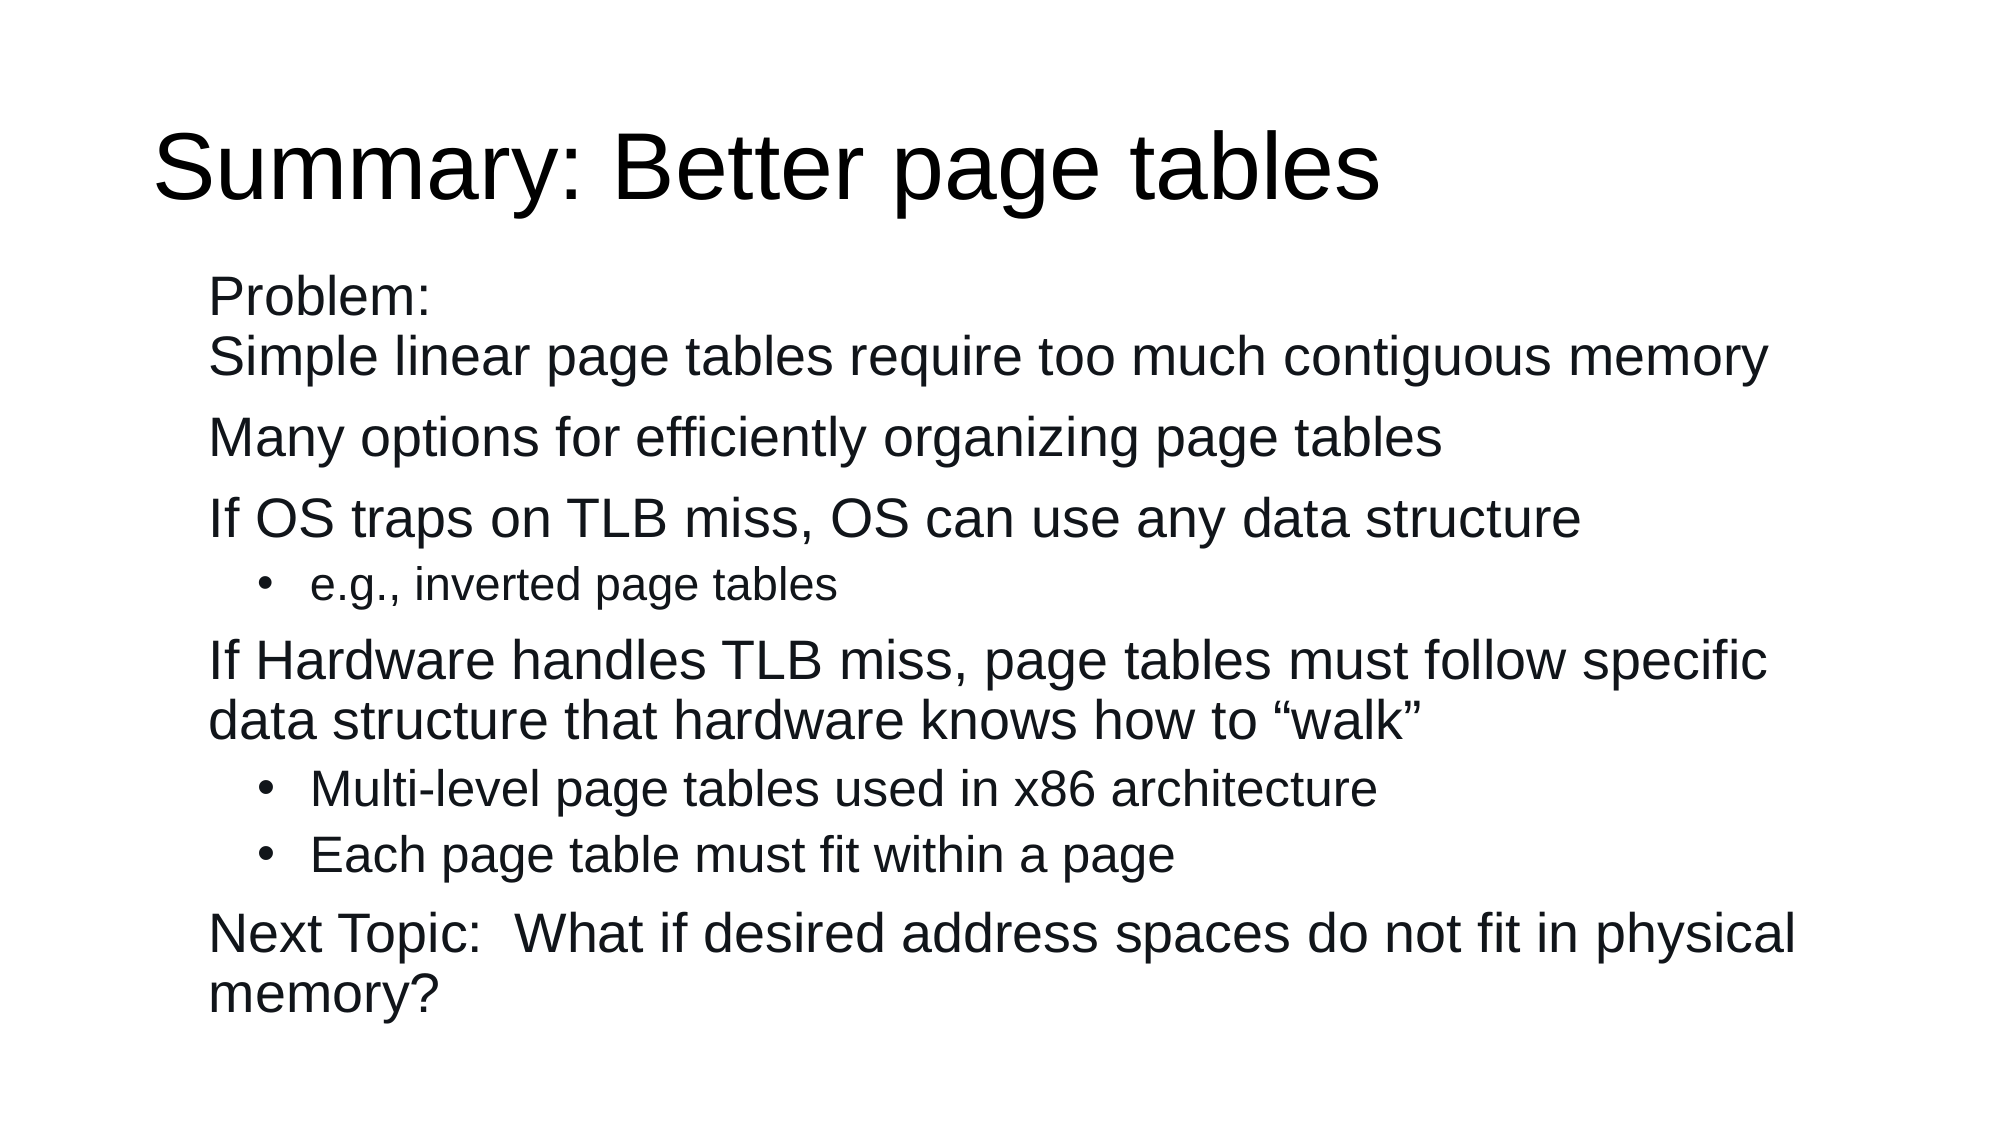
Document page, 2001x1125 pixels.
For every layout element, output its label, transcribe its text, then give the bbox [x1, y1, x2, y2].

title Summary: Better page tables [137, 59, 1863, 278]
list Problem: Simple linear page tables require too much contiguous memory Many options for efficiently organizing page tables If OS traps on TLB miss, OS can use any data structure e.g., inverted page tables If Hardware handles TLB miss, page tables must follow specific data structure that hardware knows how to “walk” Multi-level page tables used in x86 architecture Each page table must fit within a page Next Topic: What if desired address spaces do not fit in physical memory? [193, 260, 1863, 1088]
